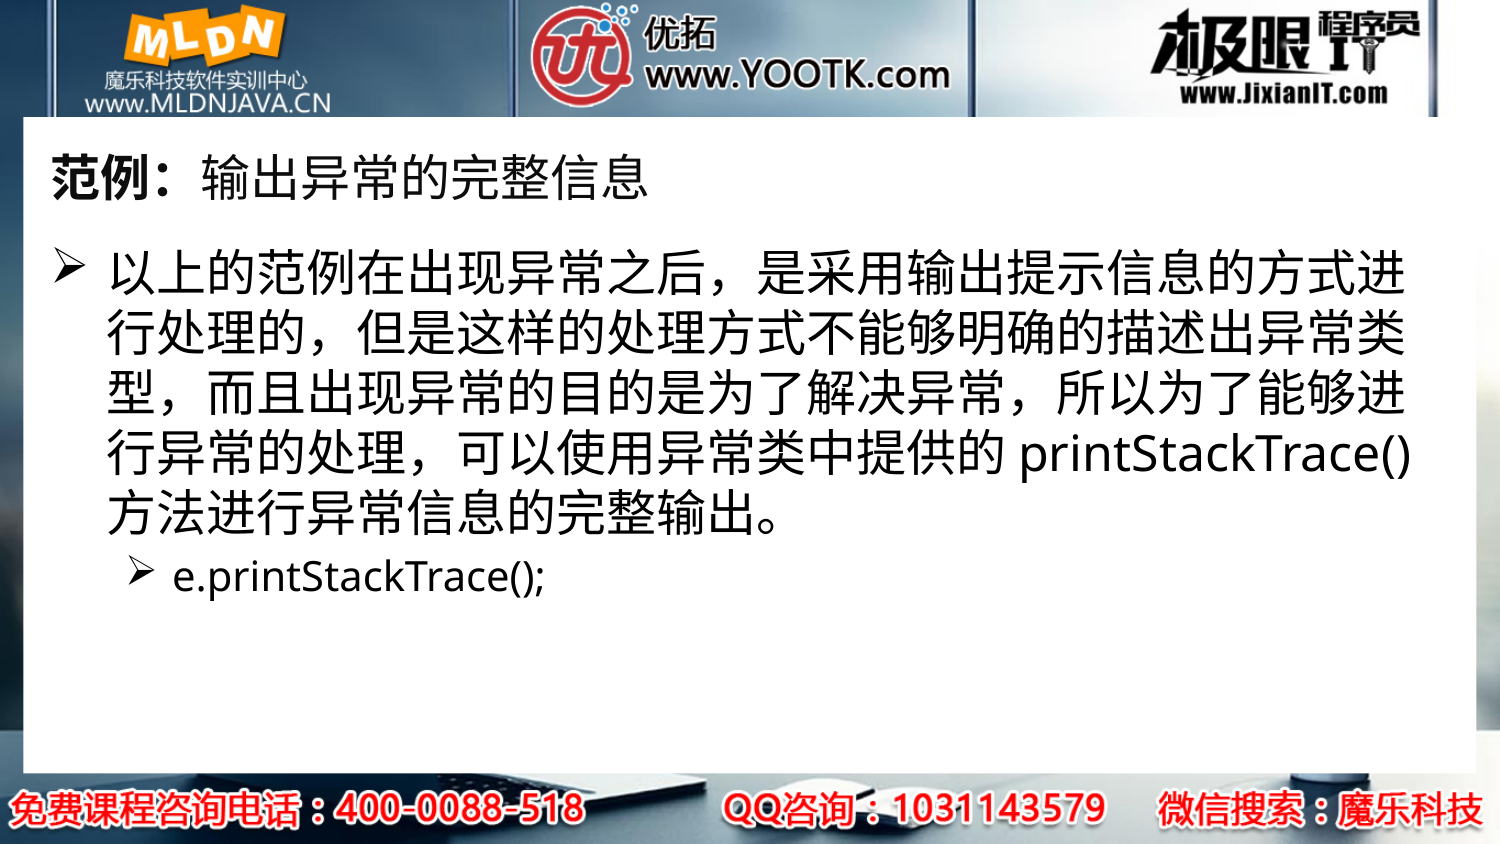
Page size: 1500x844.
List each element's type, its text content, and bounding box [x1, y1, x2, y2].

list 以上的范例在出现异常之后，是采用输出提示信息的方式进行处理的，但是这样的处理方式不能够明确的描述出异常类型，而且出现异常的目的是为了解决异常，所以为了能够进行异常的处理，可以使用异常类中提供的printStackTrace()方法进行异常信息的完整输出。 e.printStackTrace(); [35, 234, 1465, 762]
picture [0, 0, 1500, 844]
title 范例：输出异常的完整信息 [34, 128, 1466, 225]
